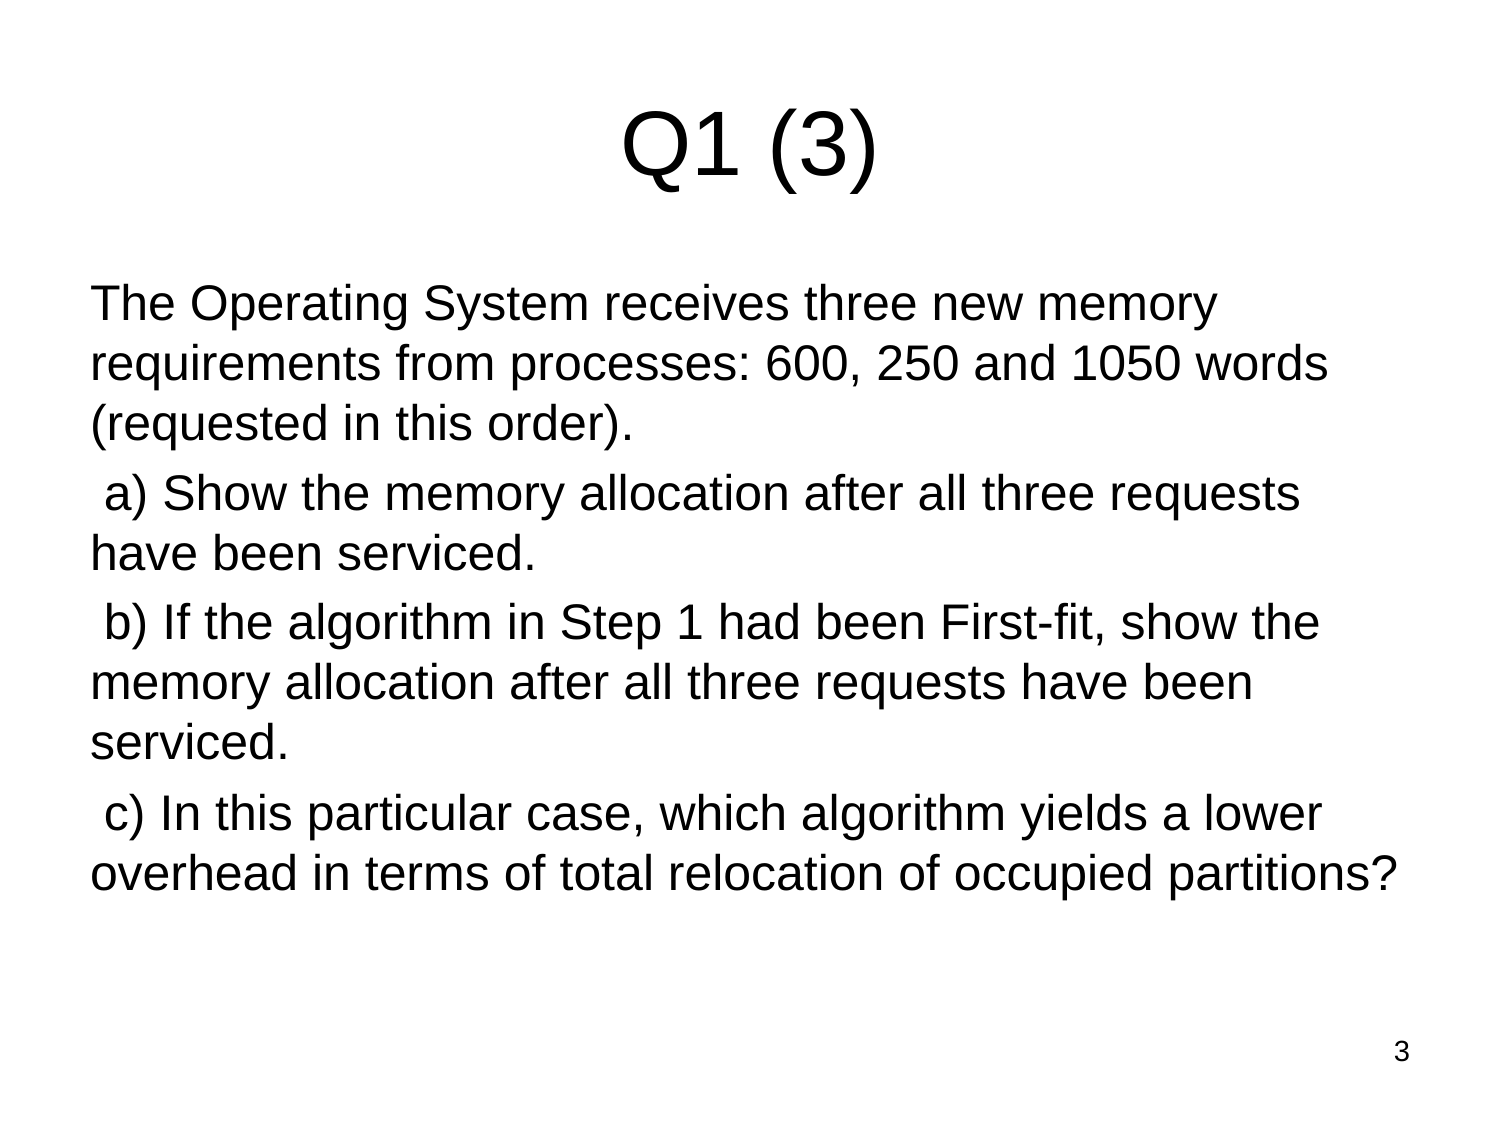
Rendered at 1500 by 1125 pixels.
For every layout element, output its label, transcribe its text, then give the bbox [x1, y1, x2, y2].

list The Operating System receives three new memory requirements from processes: 600, 250 and 1050 words (requested in this order). a) Show the memory allocation after all three requests have been serviced. b) If the algorithm in Step 1 had been First-fit, show the memory allocation after all three requests have been serviced. c) In this particular case, which algorithm yields a lower overhead in terms of total relocation of occupied partitions? [75, 262, 1425, 1005]
slide_number 3 [1074, 1024, 1426, 1103]
title Q1 (3) [75, 45, 1425, 233]
